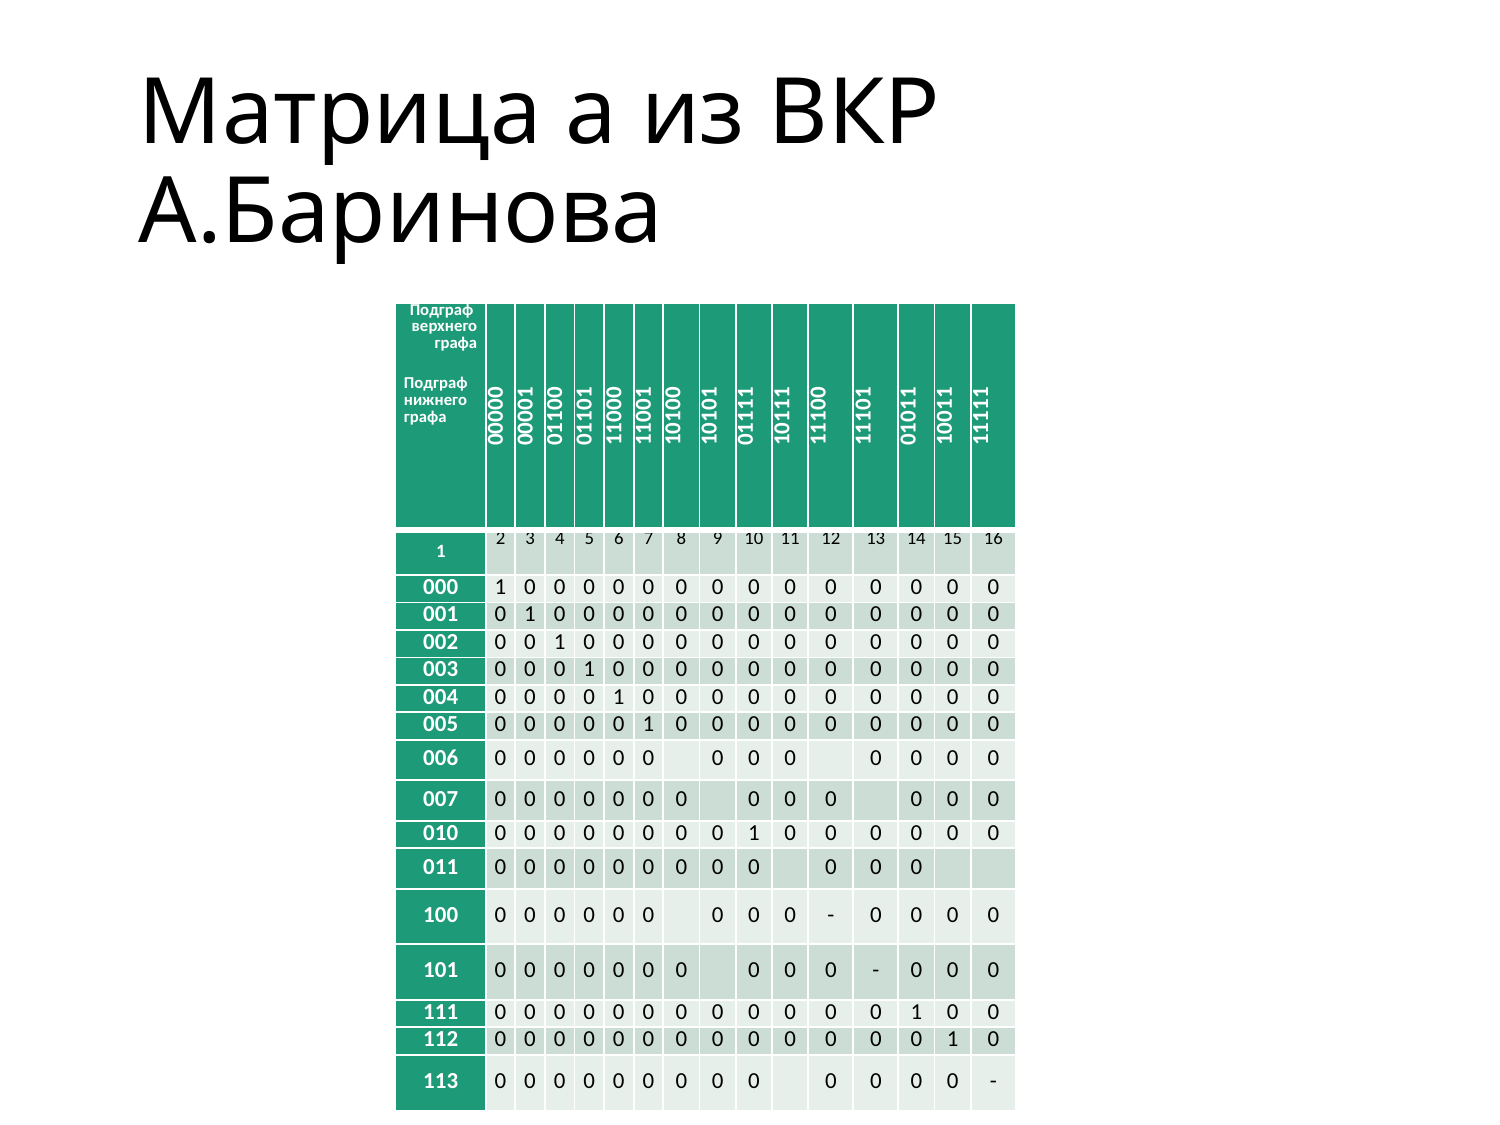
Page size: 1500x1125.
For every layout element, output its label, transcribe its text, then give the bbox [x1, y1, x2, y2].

title Матрица а из ВКР А.Баринова [123, 54, 1418, 272]
